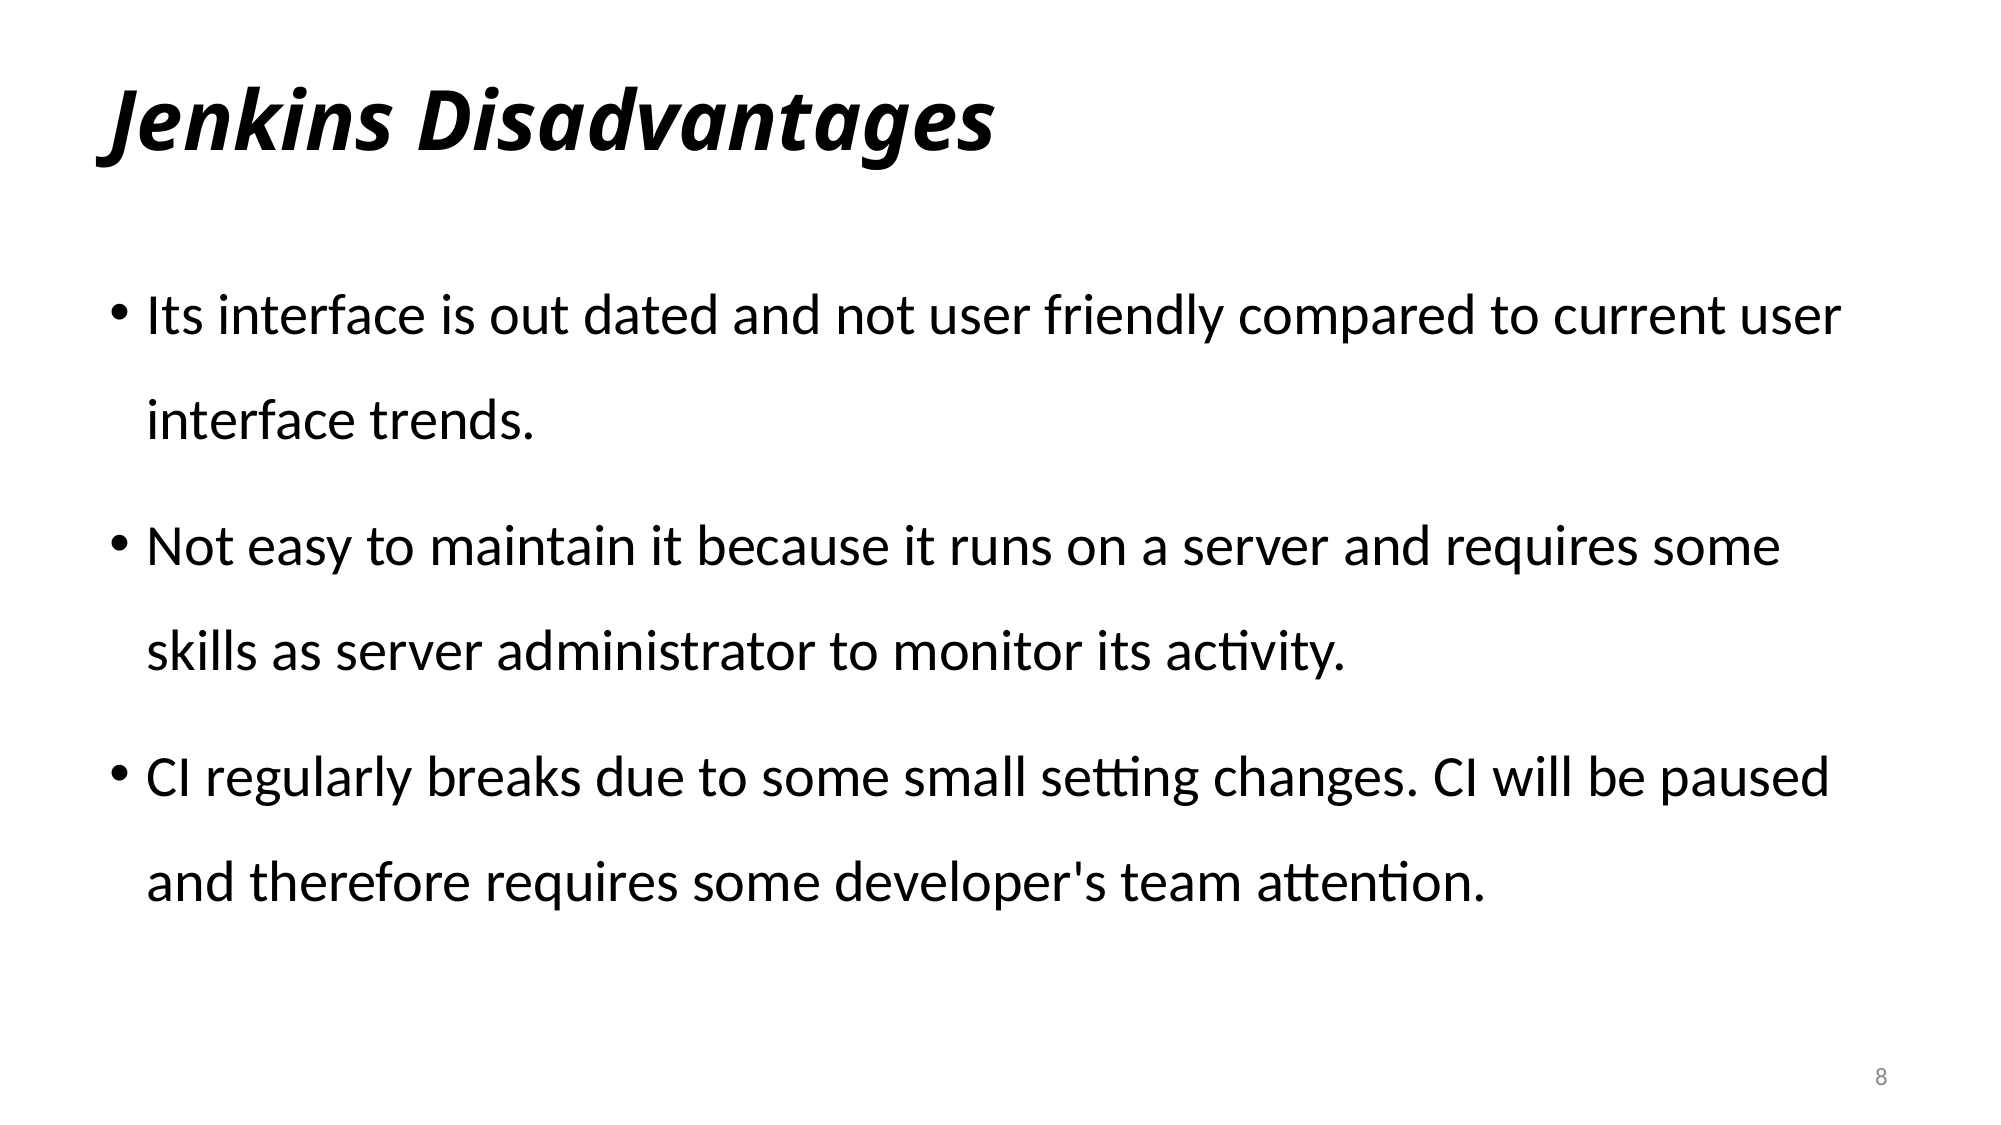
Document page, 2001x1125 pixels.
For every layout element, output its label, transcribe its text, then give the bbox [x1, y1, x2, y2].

slide_number 8 [1452, 1045, 1903, 1106]
title Jenkins Disadvantages [94, 32, 1903, 215]
list Its interface is out dated and not user friendly compared to current user interface trends. Not easy to maintain it because it runs on a server and requires some skills as server administrator to monitor its activity. CI regularly breaks due to some small setting changes. CI will be paused and therefore requires some developer's team attention. [94, 233, 1903, 1089]
